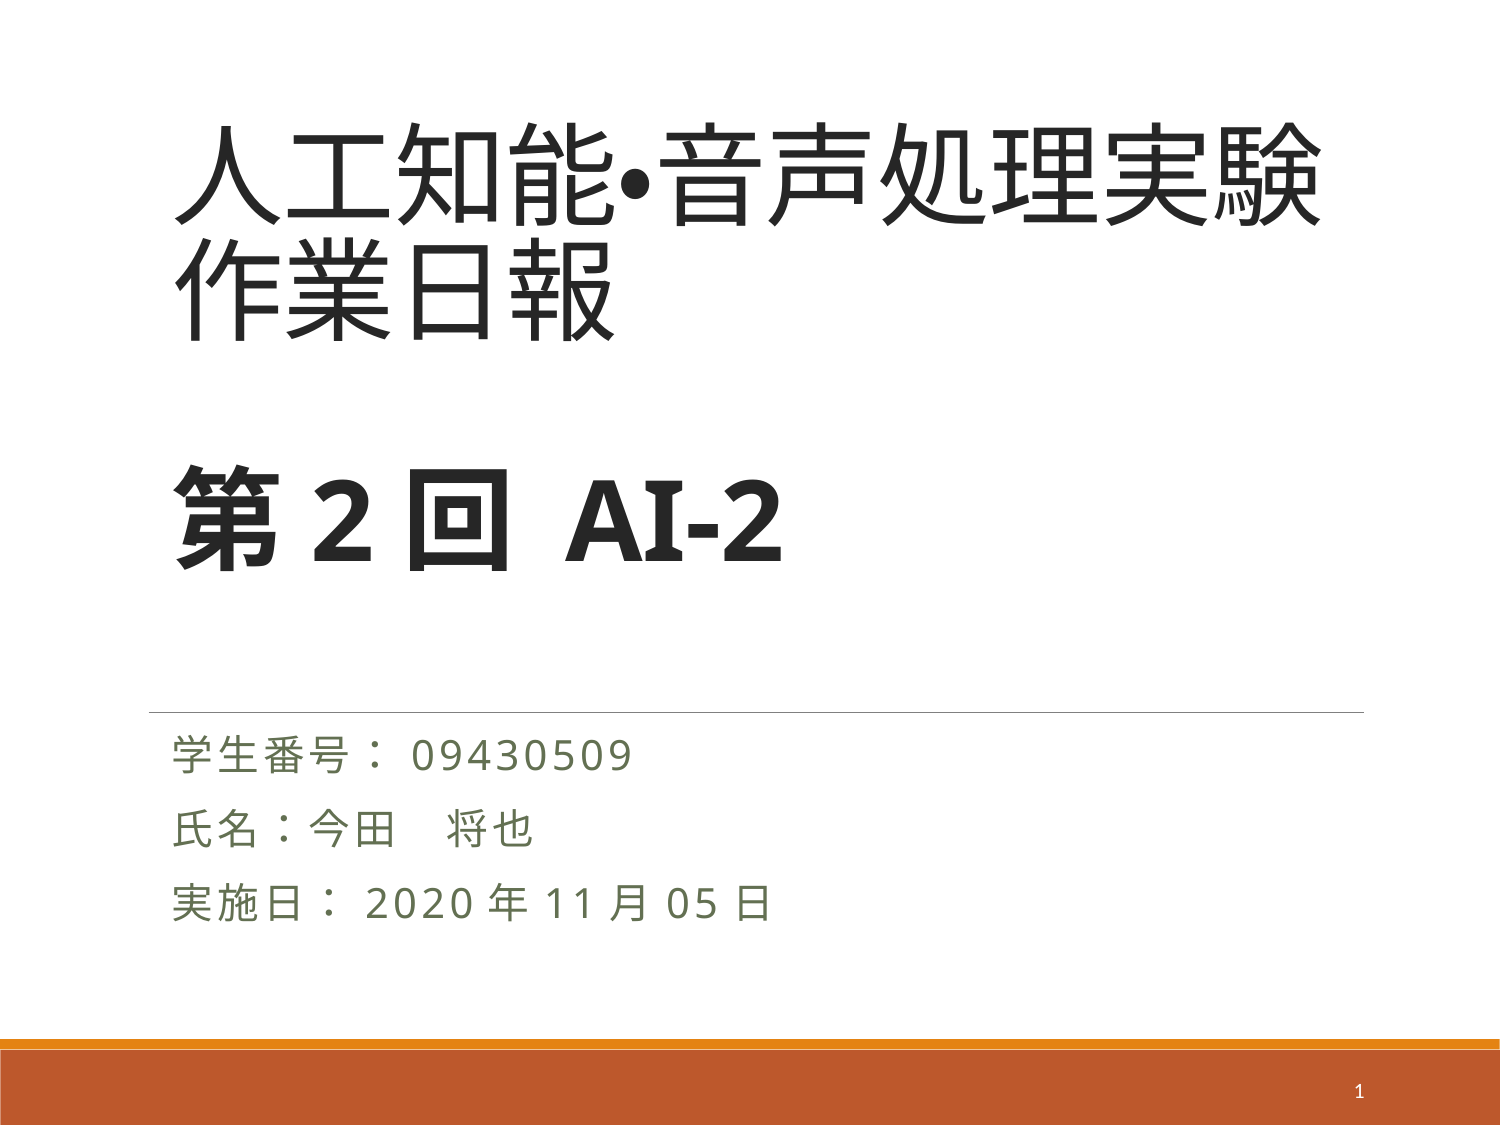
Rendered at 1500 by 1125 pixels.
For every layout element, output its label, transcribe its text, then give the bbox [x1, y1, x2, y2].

title 人工知能・音声処理実験 作業日報 第2回 AI-2 [156, 60, 1358, 593]
subtitle 学生番号：09430509 氏名：今田 将也 実施日：2020年11月05日 [156, 726, 1282, 999]
slide_number 1 [1218, 1059, 1380, 1120]
